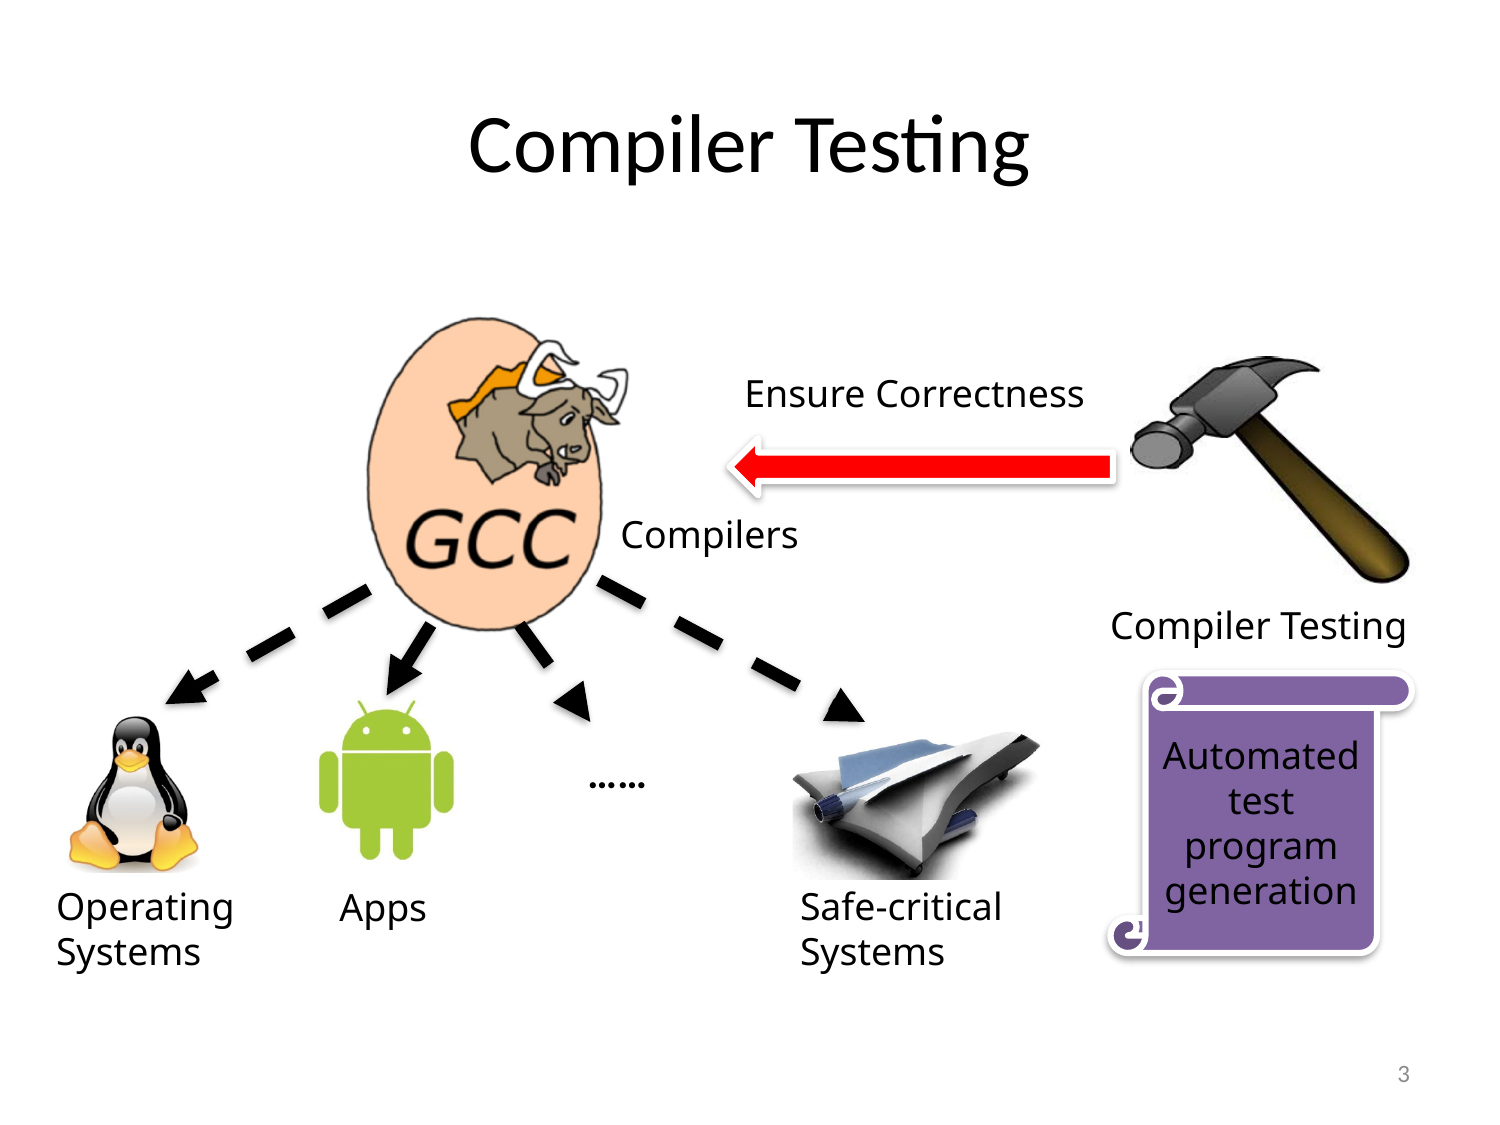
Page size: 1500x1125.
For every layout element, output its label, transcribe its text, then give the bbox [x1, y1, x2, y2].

slide_number 3 [1074, 1042, 1425, 1103]
text_box Operating Systems [41, 875, 284, 980]
text_box Safe-critical Systems [785, 875, 1131, 980]
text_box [598, 579, 866, 723]
text_box Ensure Correctness [729, 363, 1125, 423]
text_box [164, 588, 370, 705]
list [1130, 356, 1416, 585]
picture [315, 693, 458, 860]
text_box Automated test program generation [1107, 670, 1416, 957]
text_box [386, 624, 432, 696]
title Compiler Testing [75, 45, 1425, 233]
text_box Compiler Testing [1095, 594, 1488, 655]
text_box …… [572, 739, 787, 805]
picture [65, 712, 201, 873]
text_box [726, 435, 1117, 499]
text_box Apps [324, 877, 671, 937]
picture [792, 730, 1043, 880]
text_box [519, 624, 591, 723]
text_box Compilers [639, 504, 952, 564]
picture [359, 312, 635, 634]
